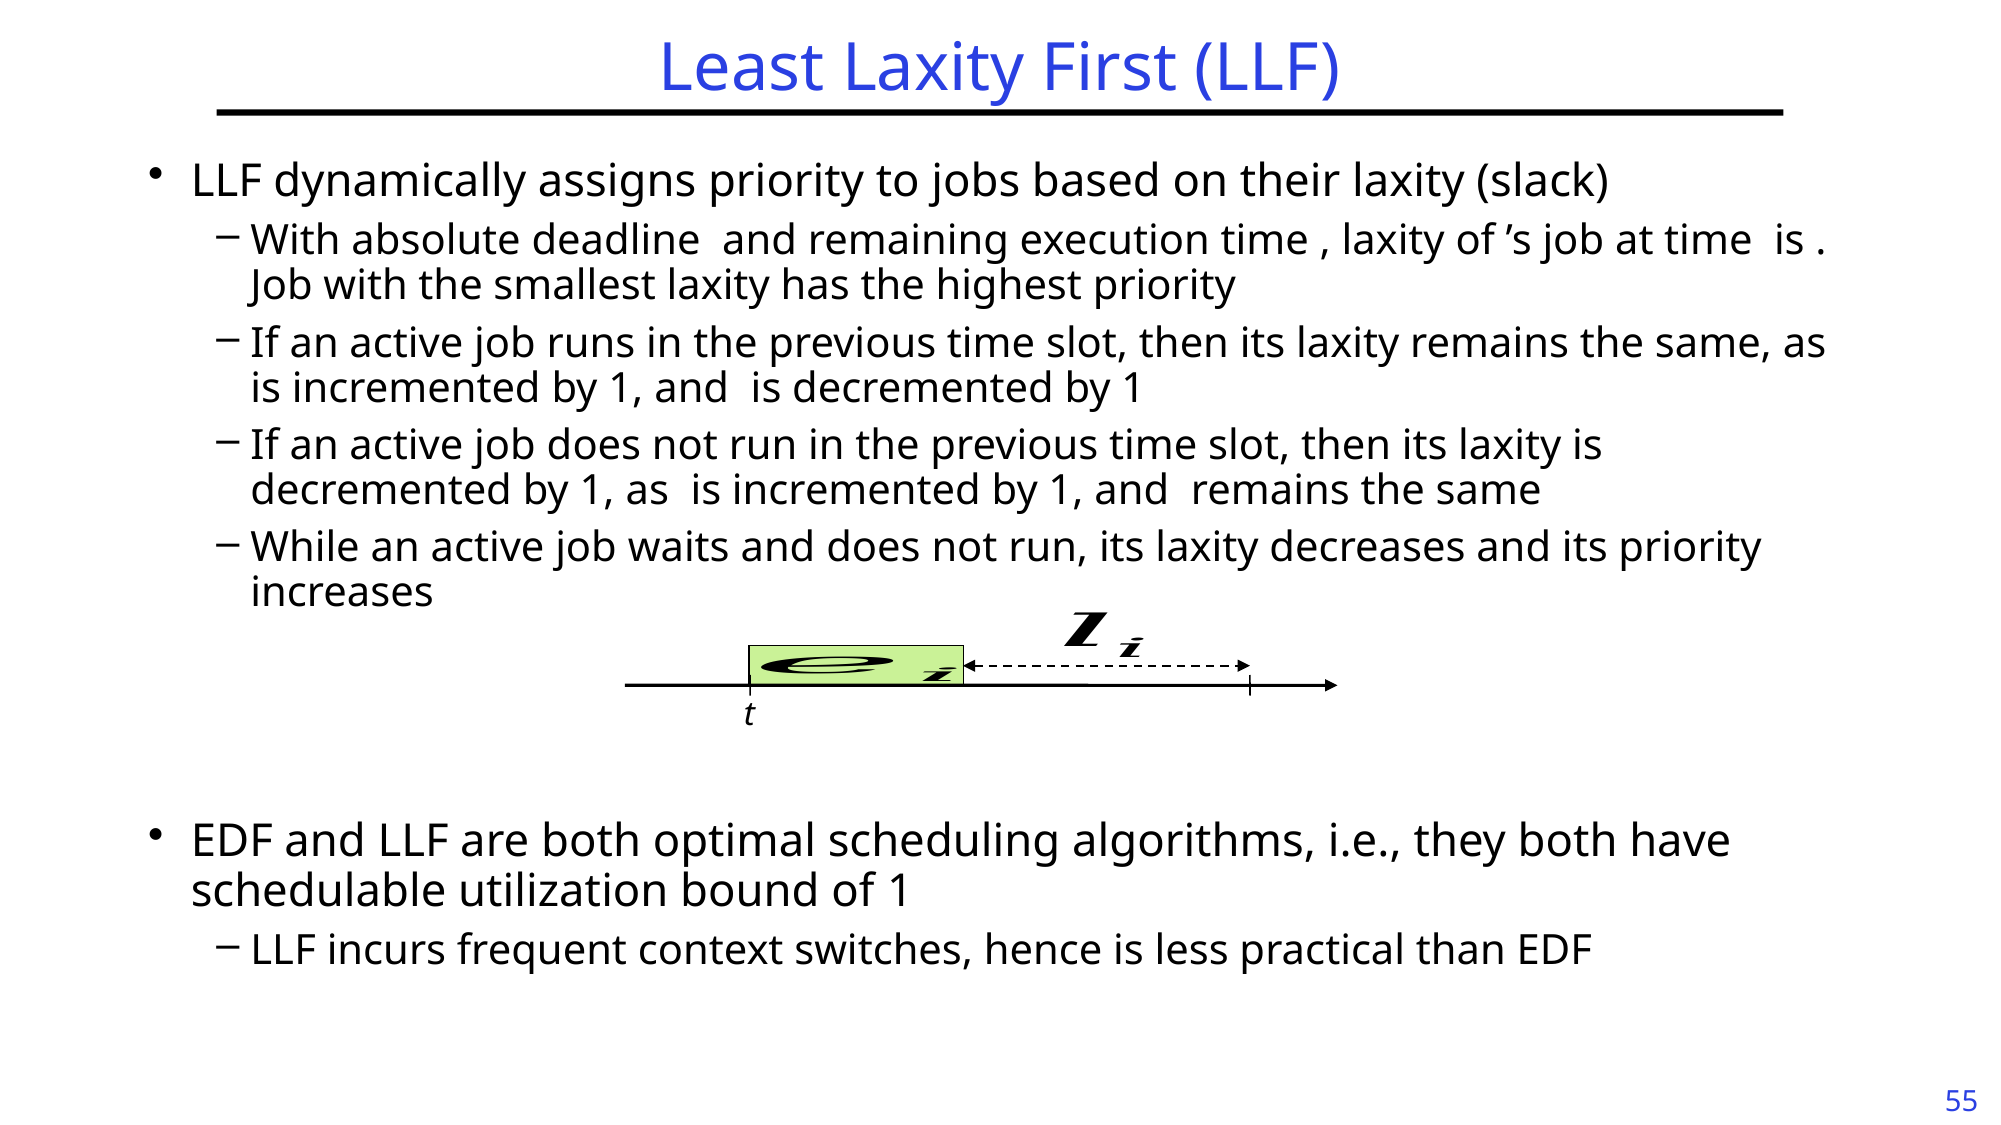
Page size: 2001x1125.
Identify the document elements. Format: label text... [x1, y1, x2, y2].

table_cell 500 [951, 667, 963, 674]
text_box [624, 674, 1338, 741]
title Least Laxity First (LLF) [216, 24, 1784, 113]
